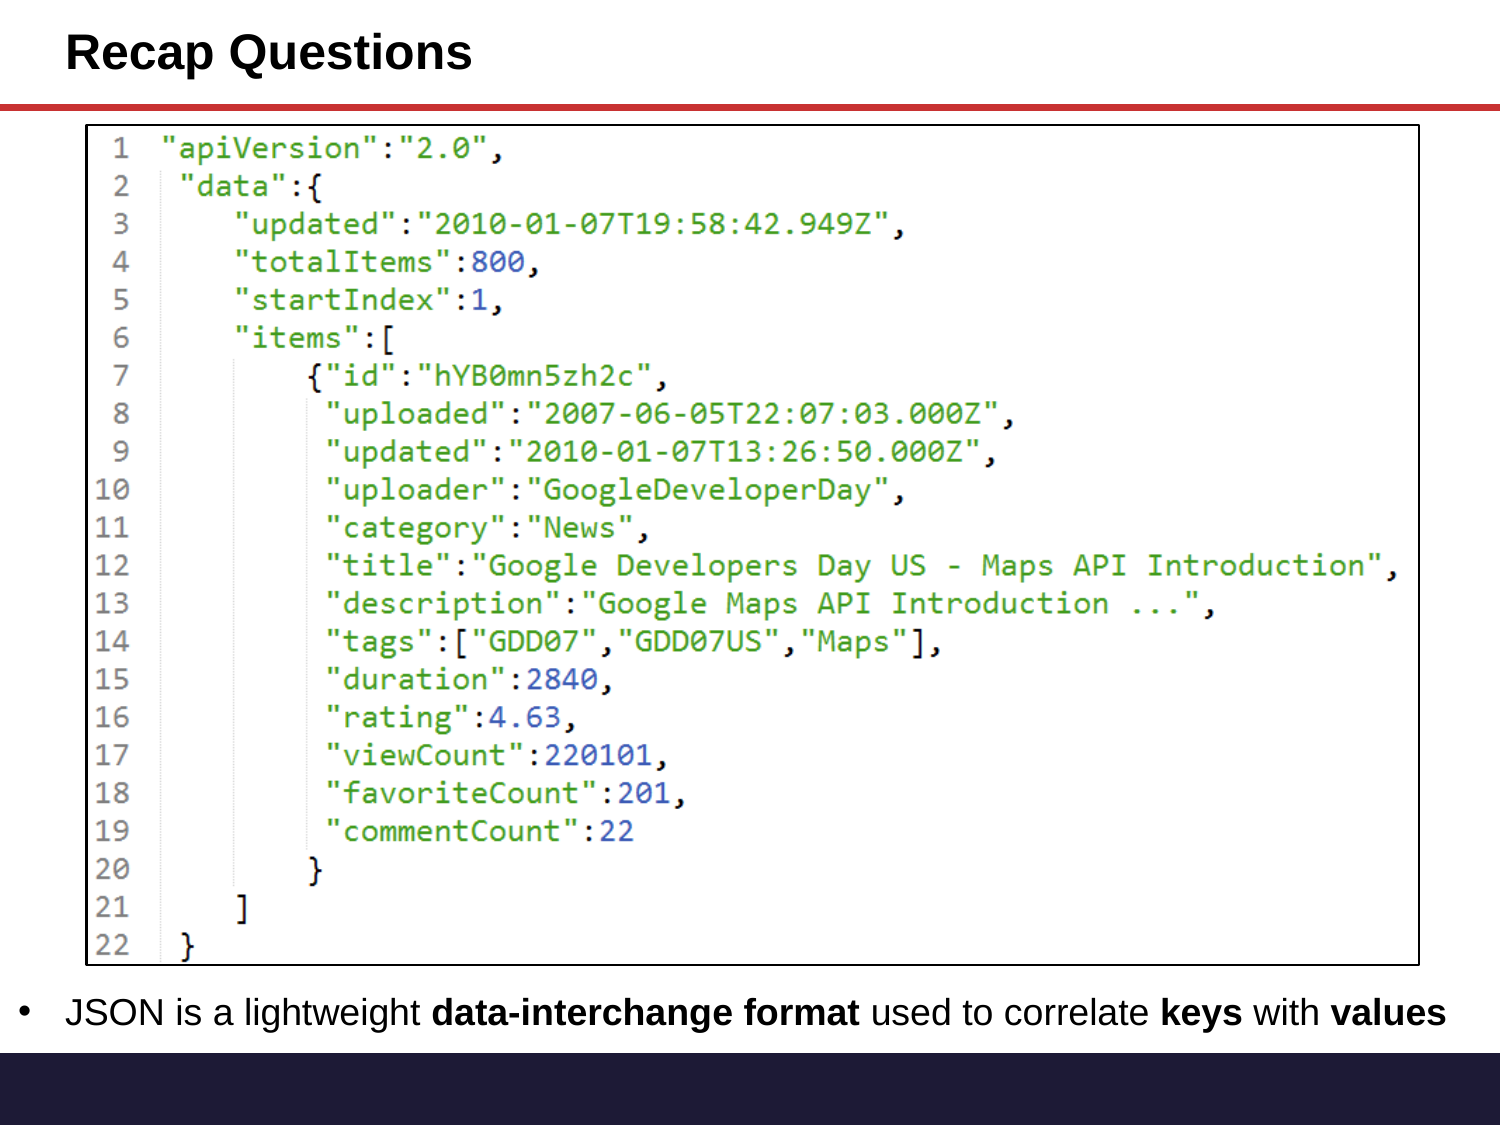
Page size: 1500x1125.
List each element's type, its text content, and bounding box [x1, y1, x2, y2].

title Recap Questions [50, 0, 948, 108]
text_box JSON is a lightweight data-interchange format used to correlate keys with values [3, 980, 1500, 1041]
picture [87, 125, 1419, 965]
